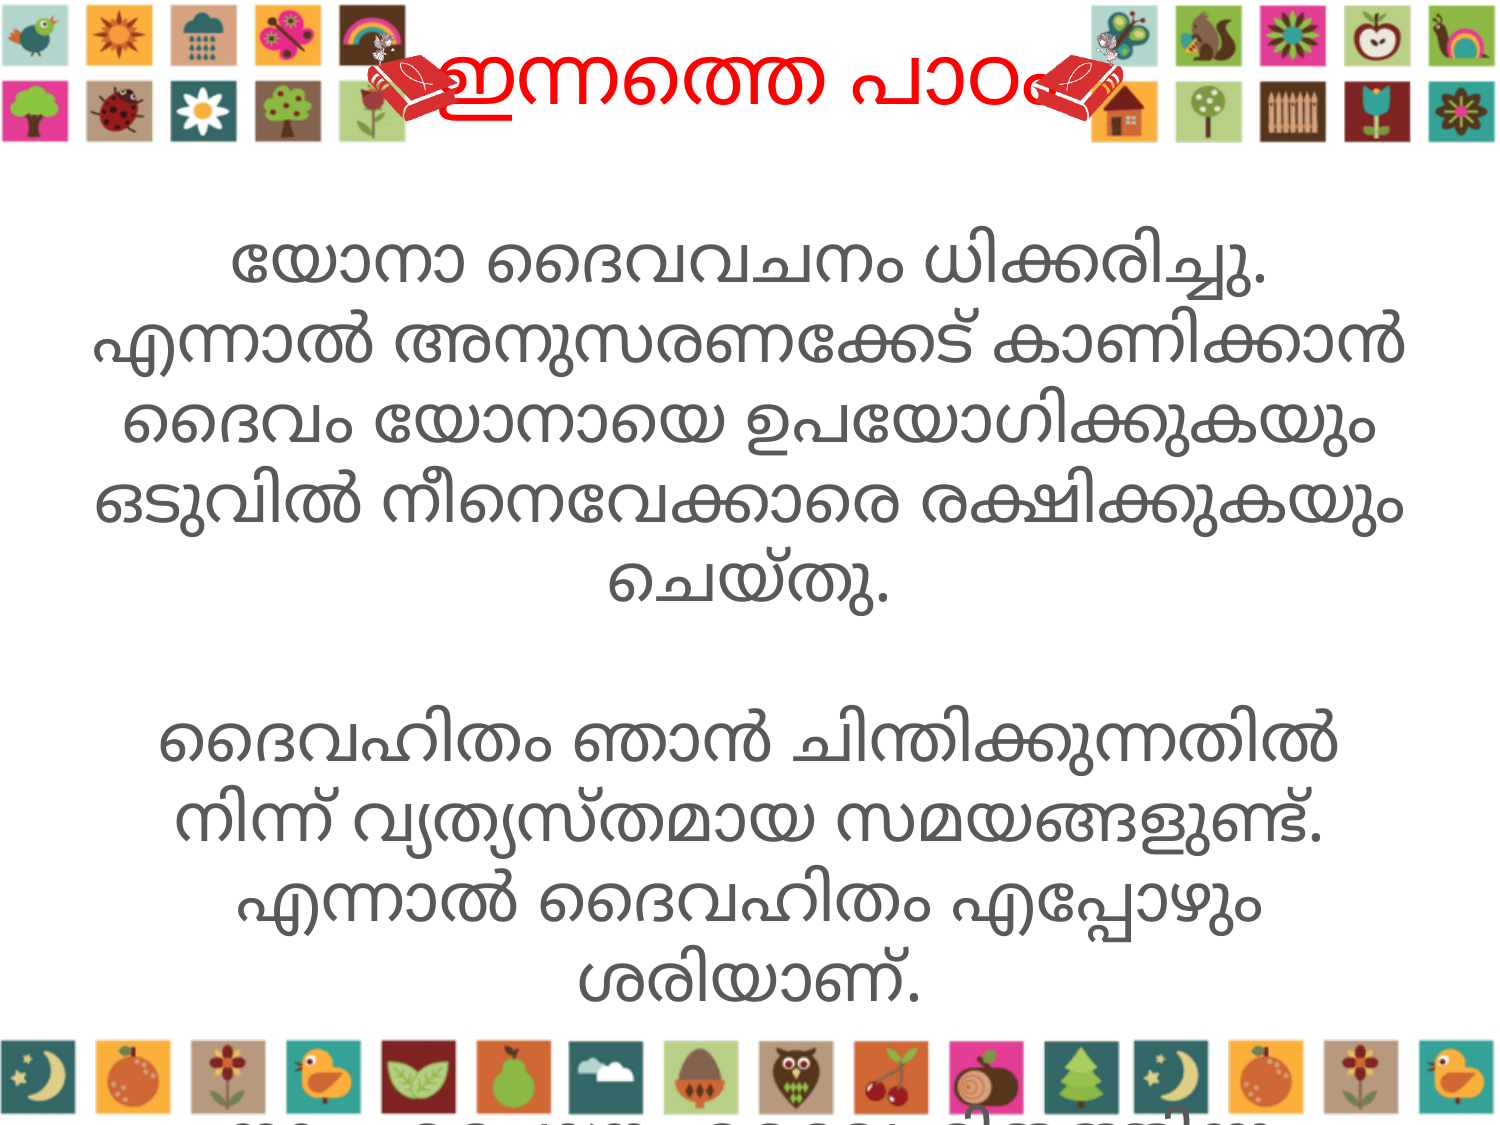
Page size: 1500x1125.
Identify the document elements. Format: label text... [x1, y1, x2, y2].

picture [1001, 3, 1500, 150]
text_box യോനാ ദൈവവചനം ധിക്കരിച്ചു. എന്നാൽ അനുസരണക്കേട് കാണിക്കാൻ ദൈവം യോനായെ ഉപയോഗിക്കുകയും ഒടുവിൽ നീനെവേക്കാരെ രക്ഷിക്കുകയും ചെയ്തു. ദൈവഹിതം ഞാൻ ചിന്തിക്കുന്നതിൽ നിന്ന് വ്യത്യസ്തമായ സമയങ്ങളുണ്ട്. എന്നാൽ ദൈവഹിതം എപ്പോഴും ശരിയാണ്. നാം എപ്പോഴും ദൈവഹിതത്തിനു വിധേയരായിരിക്കണം. [76, 208, 1424, 1027]
text_box ഇന്നത്തെ പാഠം [425, 13, 1078, 129]
picture [0, 3, 492, 150]
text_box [0, 1028, 1500, 1118]
